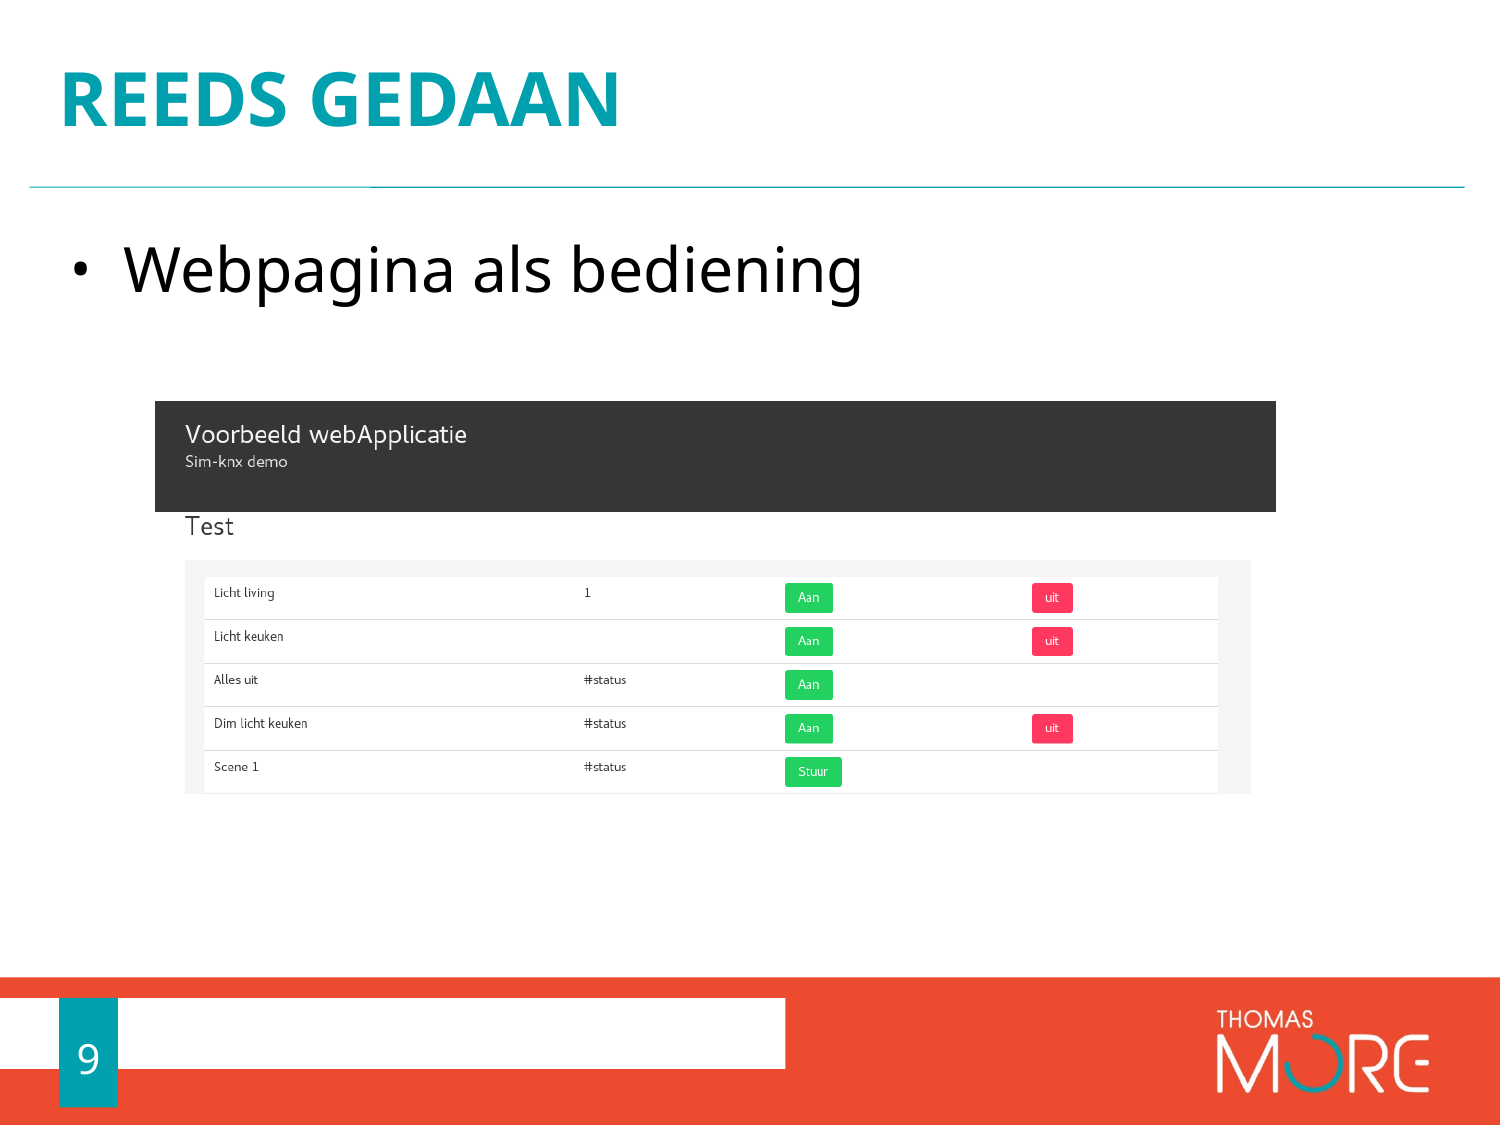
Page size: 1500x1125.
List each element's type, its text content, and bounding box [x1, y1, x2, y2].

picture [154, 401, 1276, 794]
text_box <number> [59, 997, 118, 1108]
picture [1187, 980, 1458, 1122]
text_box Webpagina als bediening [0, 188, 1500, 916]
text_box Reeds Gedaan [0, 0, 1500, 188]
text_box [123, 998, 786, 1069]
